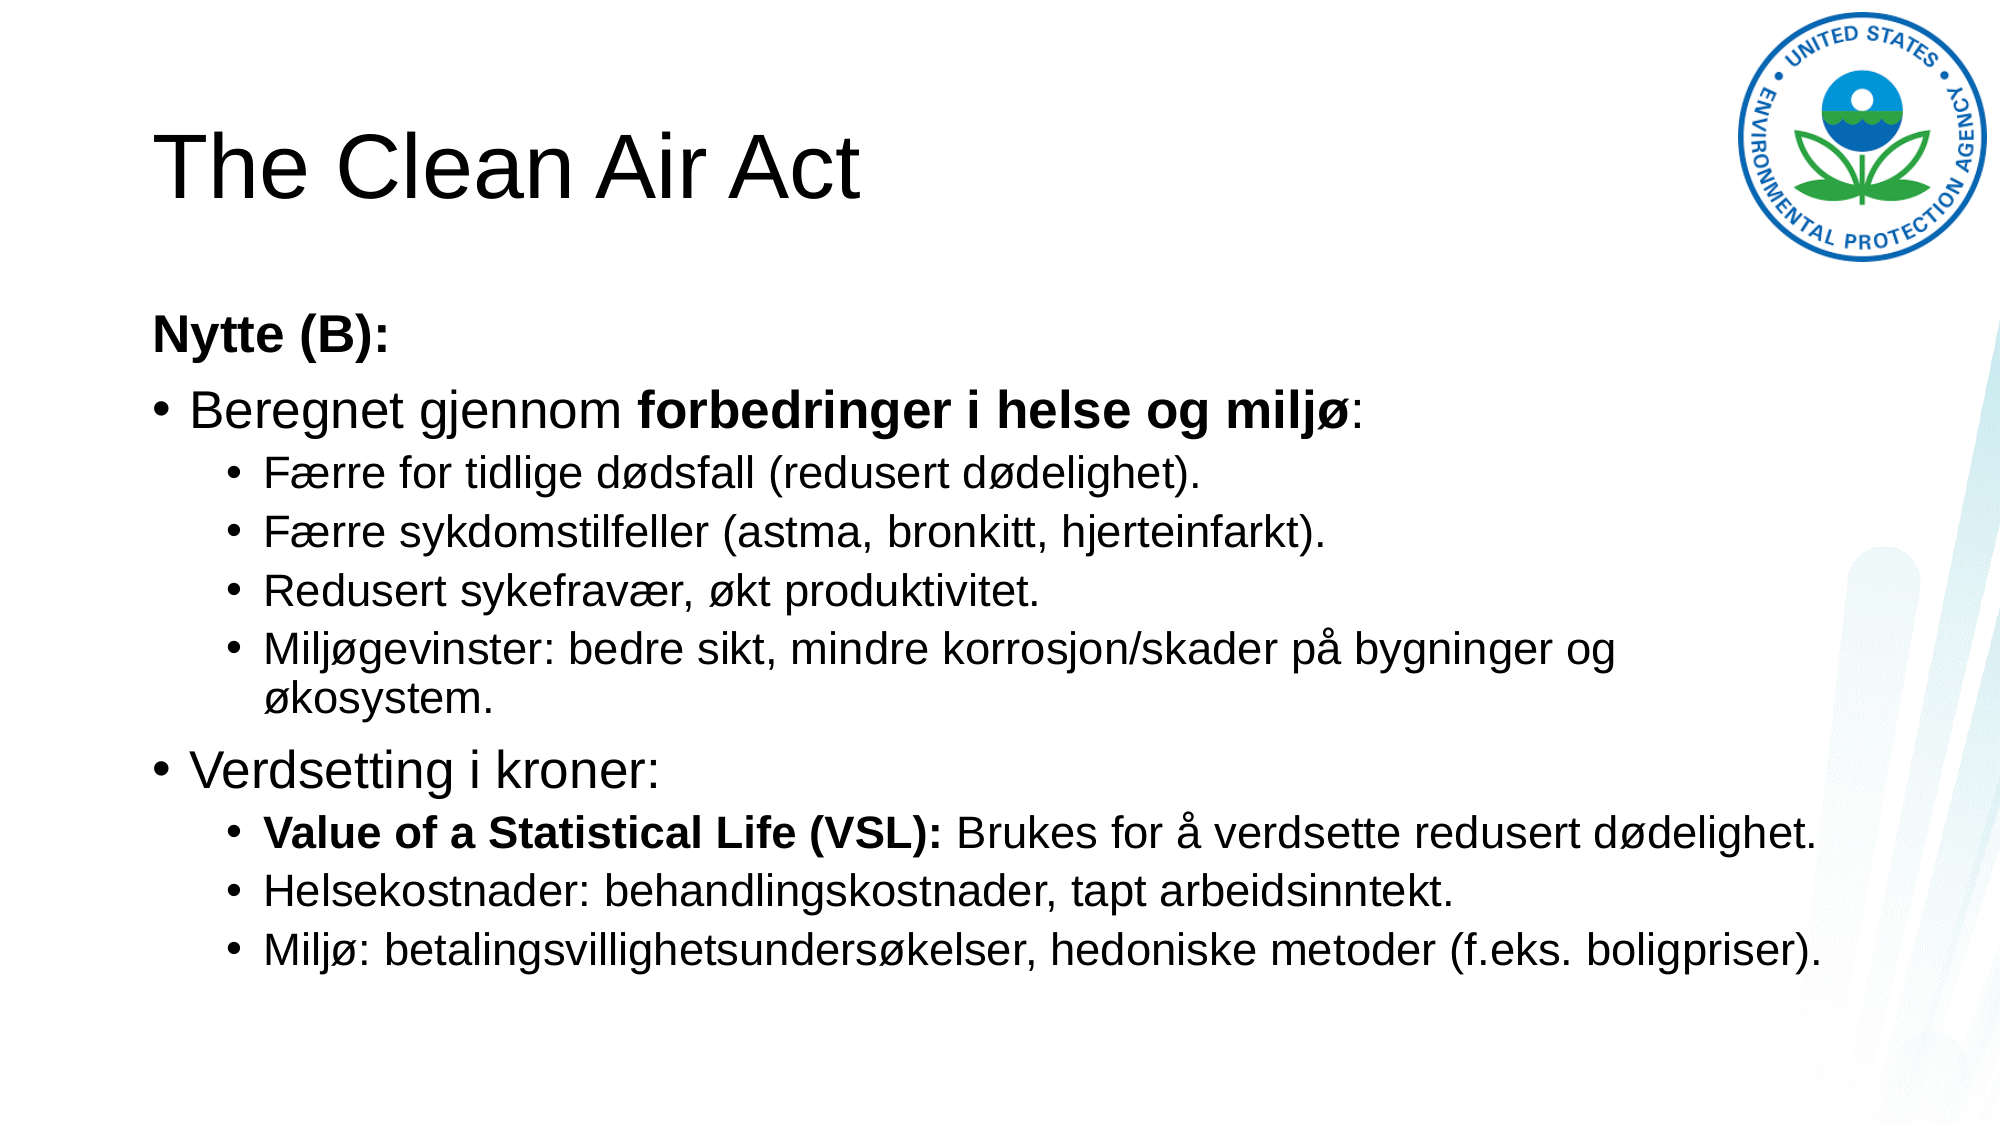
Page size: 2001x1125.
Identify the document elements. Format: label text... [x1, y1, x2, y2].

picture [0, 0, 2000, 1125]
list Nytte (B): Beregnet gjennom forbedringer i helse og miljø: Færre for tidlige dødsfall (redusert dødelighet). Færre sykdomstilfeller (astma, bronkitt, hjerteinfarkt). Redusert sykefravær, økt produktivitet. Miljøgevinster: bedre sikt, mindre korrosjon/skader på bygninger og økosystem. Verdsetting i kroner: Value of a Statistical Life (VSL): Brukes for å verdsette redusert dødelighet. Helsekostnader: behandlingskostnader, tapt arbeidsinntekt. Miljø: betalingsvillighetsundersøkelser, hedoniske metoder (f.eks. boligpriser). [137, 299, 1863, 1014]
title The Clean Air Act [137, 59, 1863, 278]
